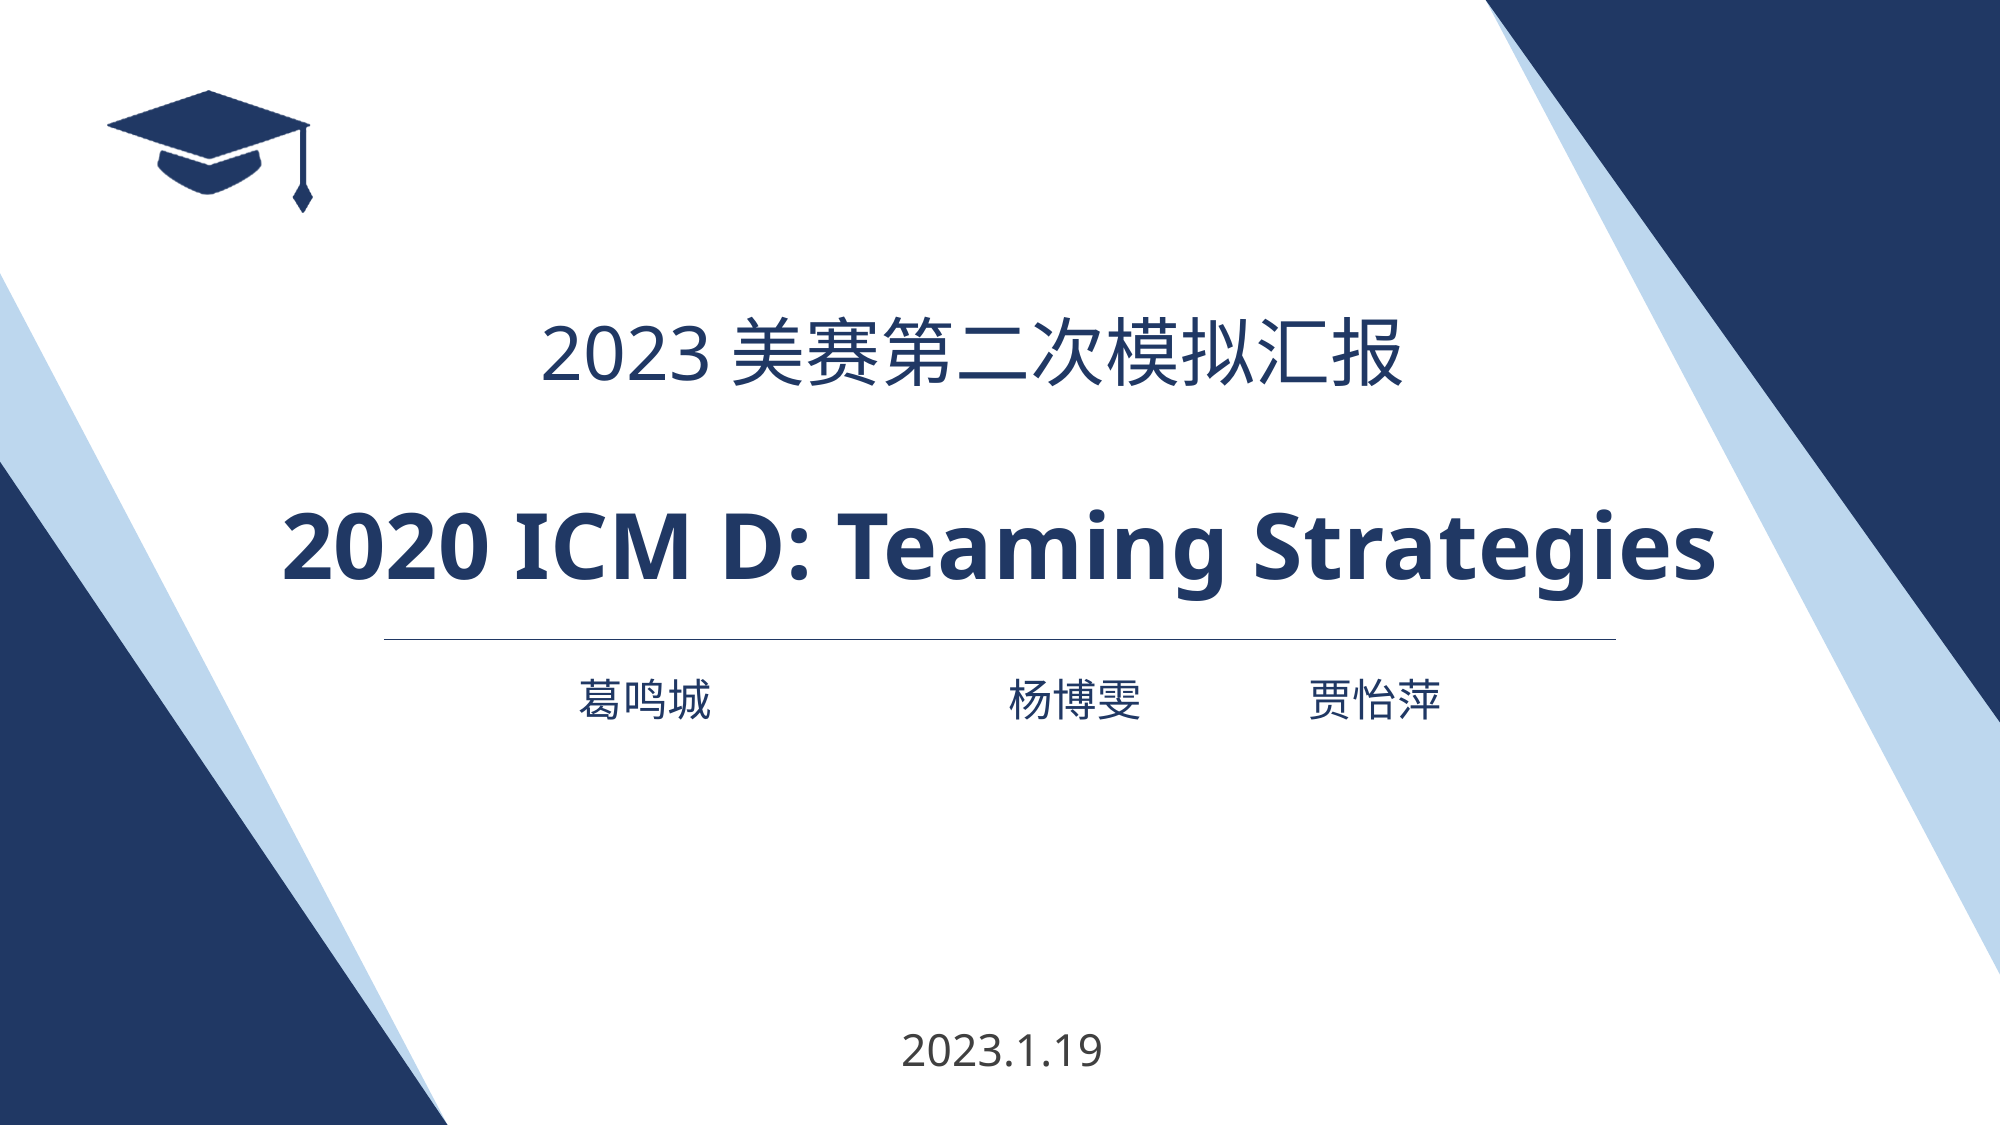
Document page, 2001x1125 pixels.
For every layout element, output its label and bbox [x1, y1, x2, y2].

picture [107, 90, 313, 213]
text_box [0, 0, 2000, 1125]
